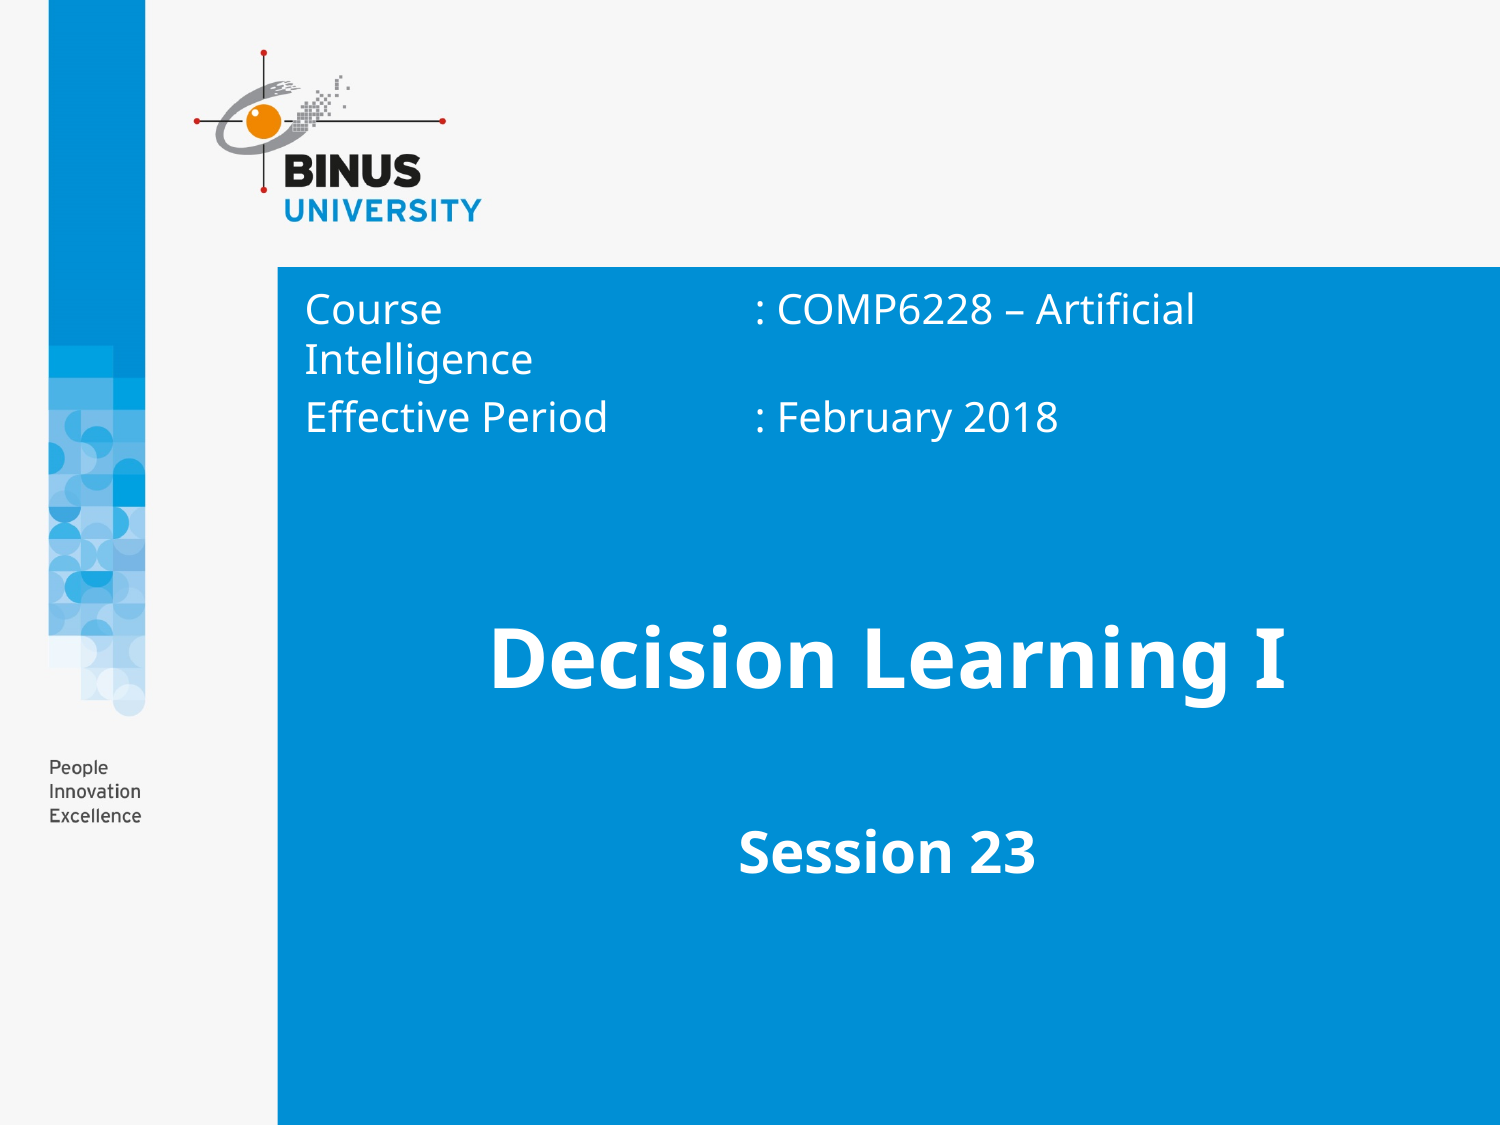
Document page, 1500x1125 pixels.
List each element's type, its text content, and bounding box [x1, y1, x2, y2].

picture [0, 0, 1500, 845]
picture [932, 429, 944, 441]
text_box Course : COMP6228 – Artificial Intelligence Effective Period : February 2018 [289, 275, 1450, 429]
title Decision Learning I Session 23 [275, 549, 1500, 942]
